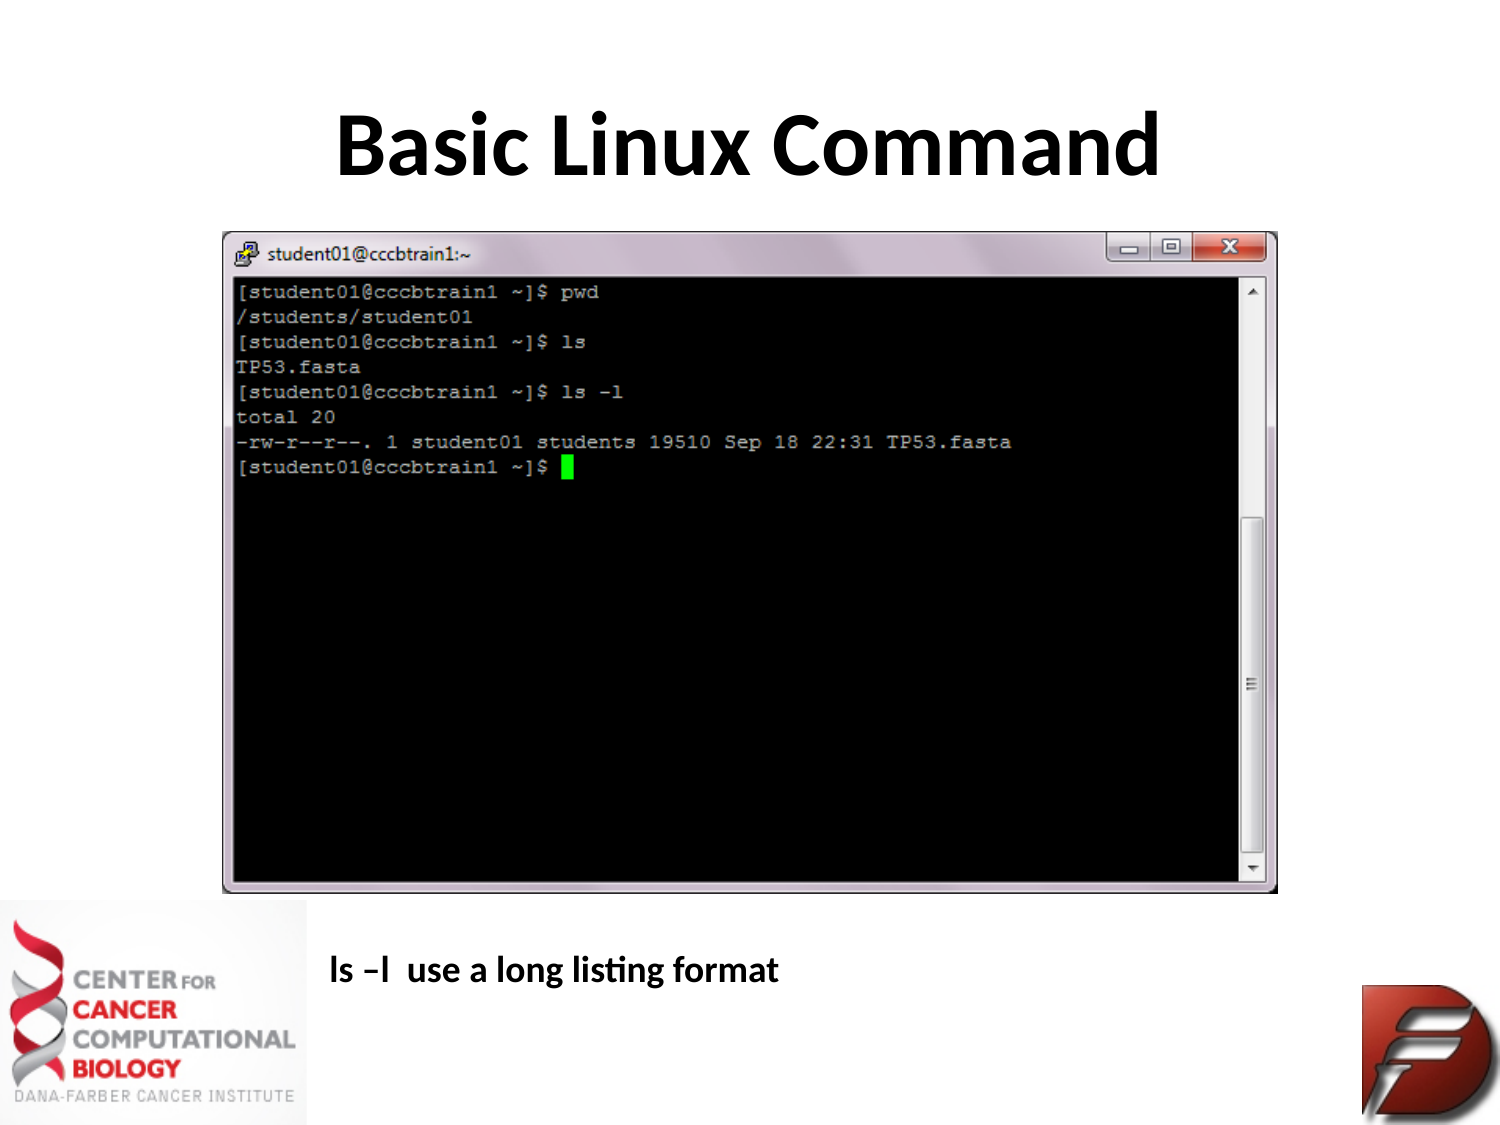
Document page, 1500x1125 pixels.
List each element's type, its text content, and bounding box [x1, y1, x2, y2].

title Basic Linux Command [75, 45, 1425, 233]
picture [1362, 985, 1500, 1125]
text_box ls –l use a long listing format [314, 937, 796, 998]
picture [0, 900, 307, 1125]
picture [222, 230, 1278, 894]
